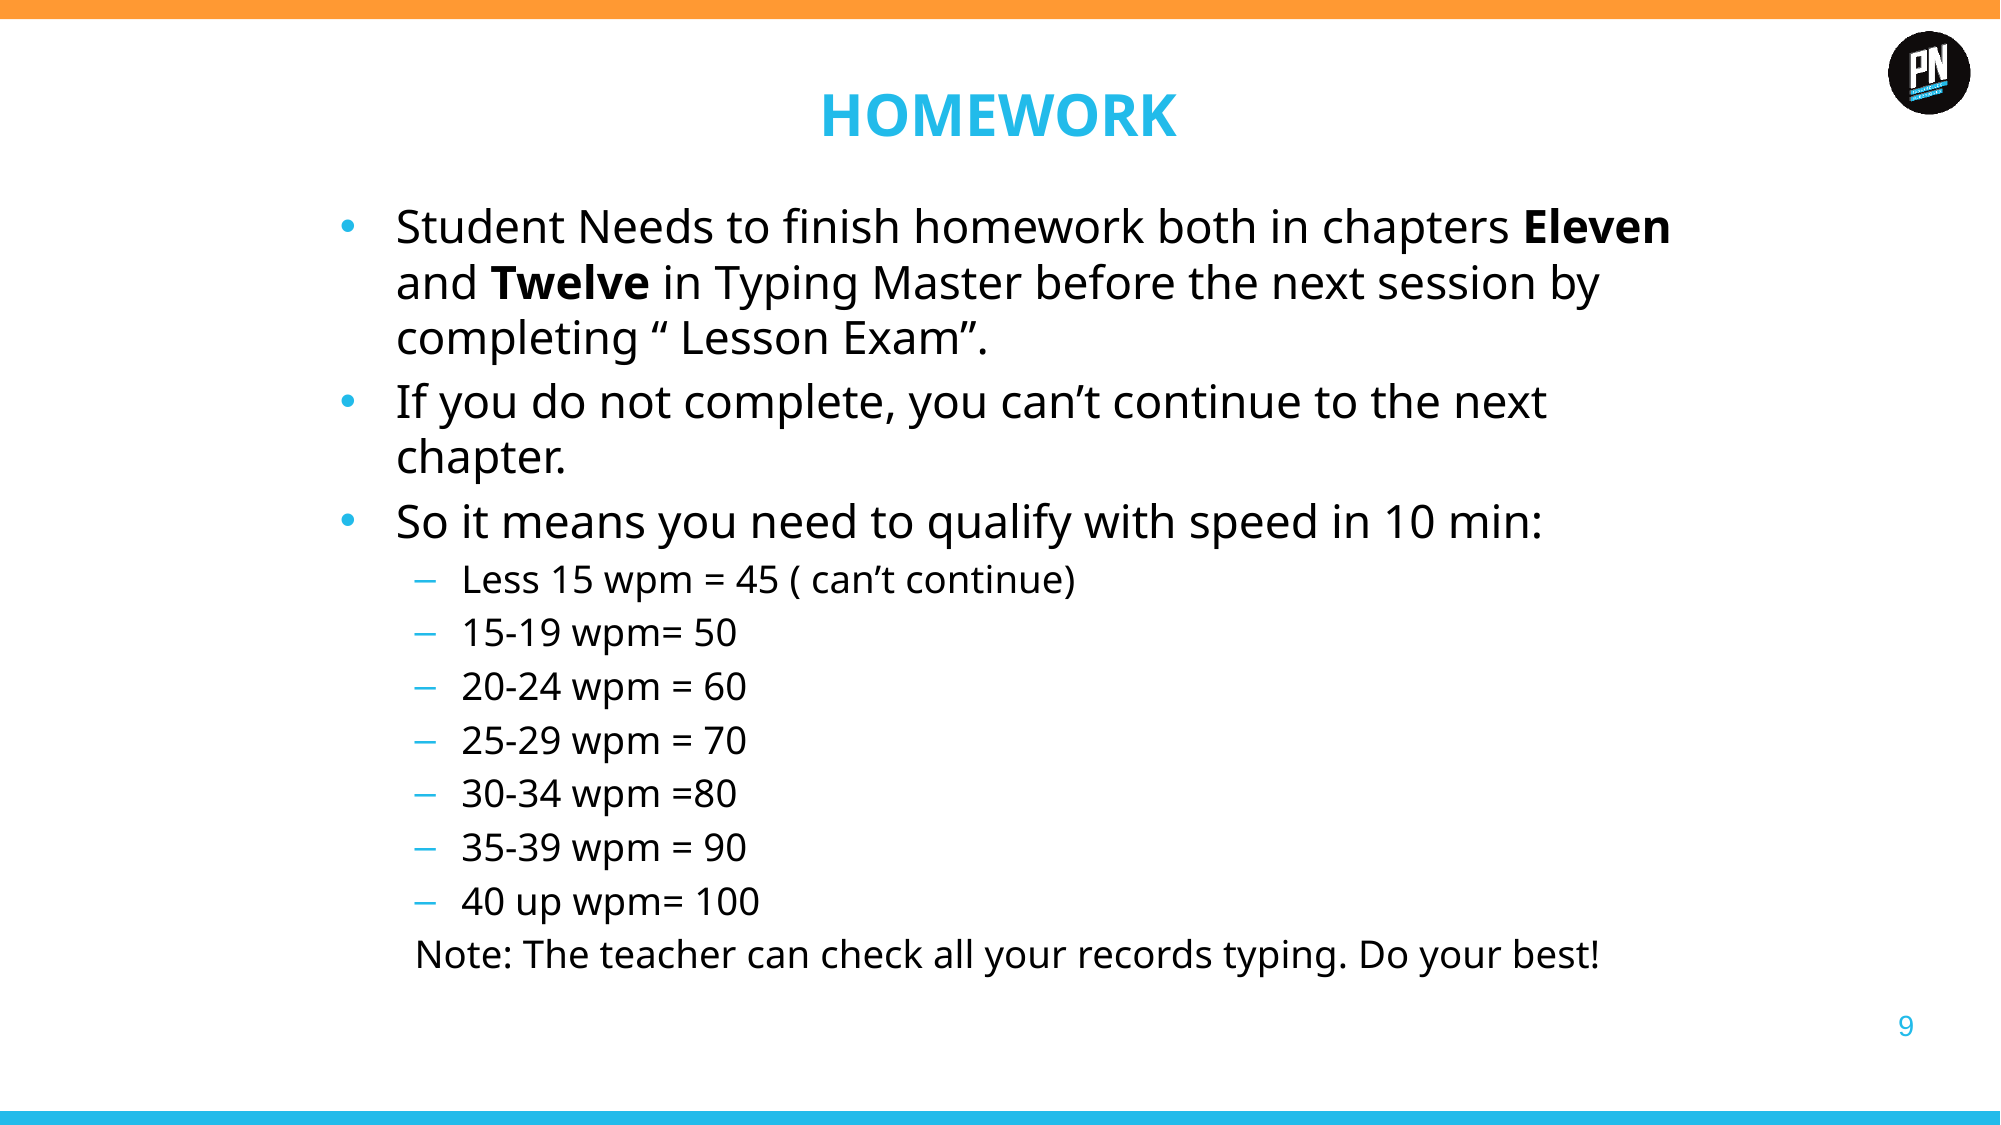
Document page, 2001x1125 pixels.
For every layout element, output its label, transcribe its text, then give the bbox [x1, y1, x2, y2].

list Student Needs to finish homework both in chapters Eleven and Twelve in Typing Master before the next session by completing “ Lesson Exam”. If you do not complete, you can’t continue to the next chapter. So it means you need to qualify with speed in 10 min: Less 15 wpm = 45 ( can’t continue) 15-19 wpm= 50 20-24 wpm = 60 25-29 wpm = 70 30-34 wpm =80 35-39 wpm = 90 40 up wpm= 100 Note: The teacher can check all your records typing. Do your best! [324, 190, 1701, 993]
title HOMEWORK [99, 36, 1898, 191]
picture [1887, 30, 1971, 115]
